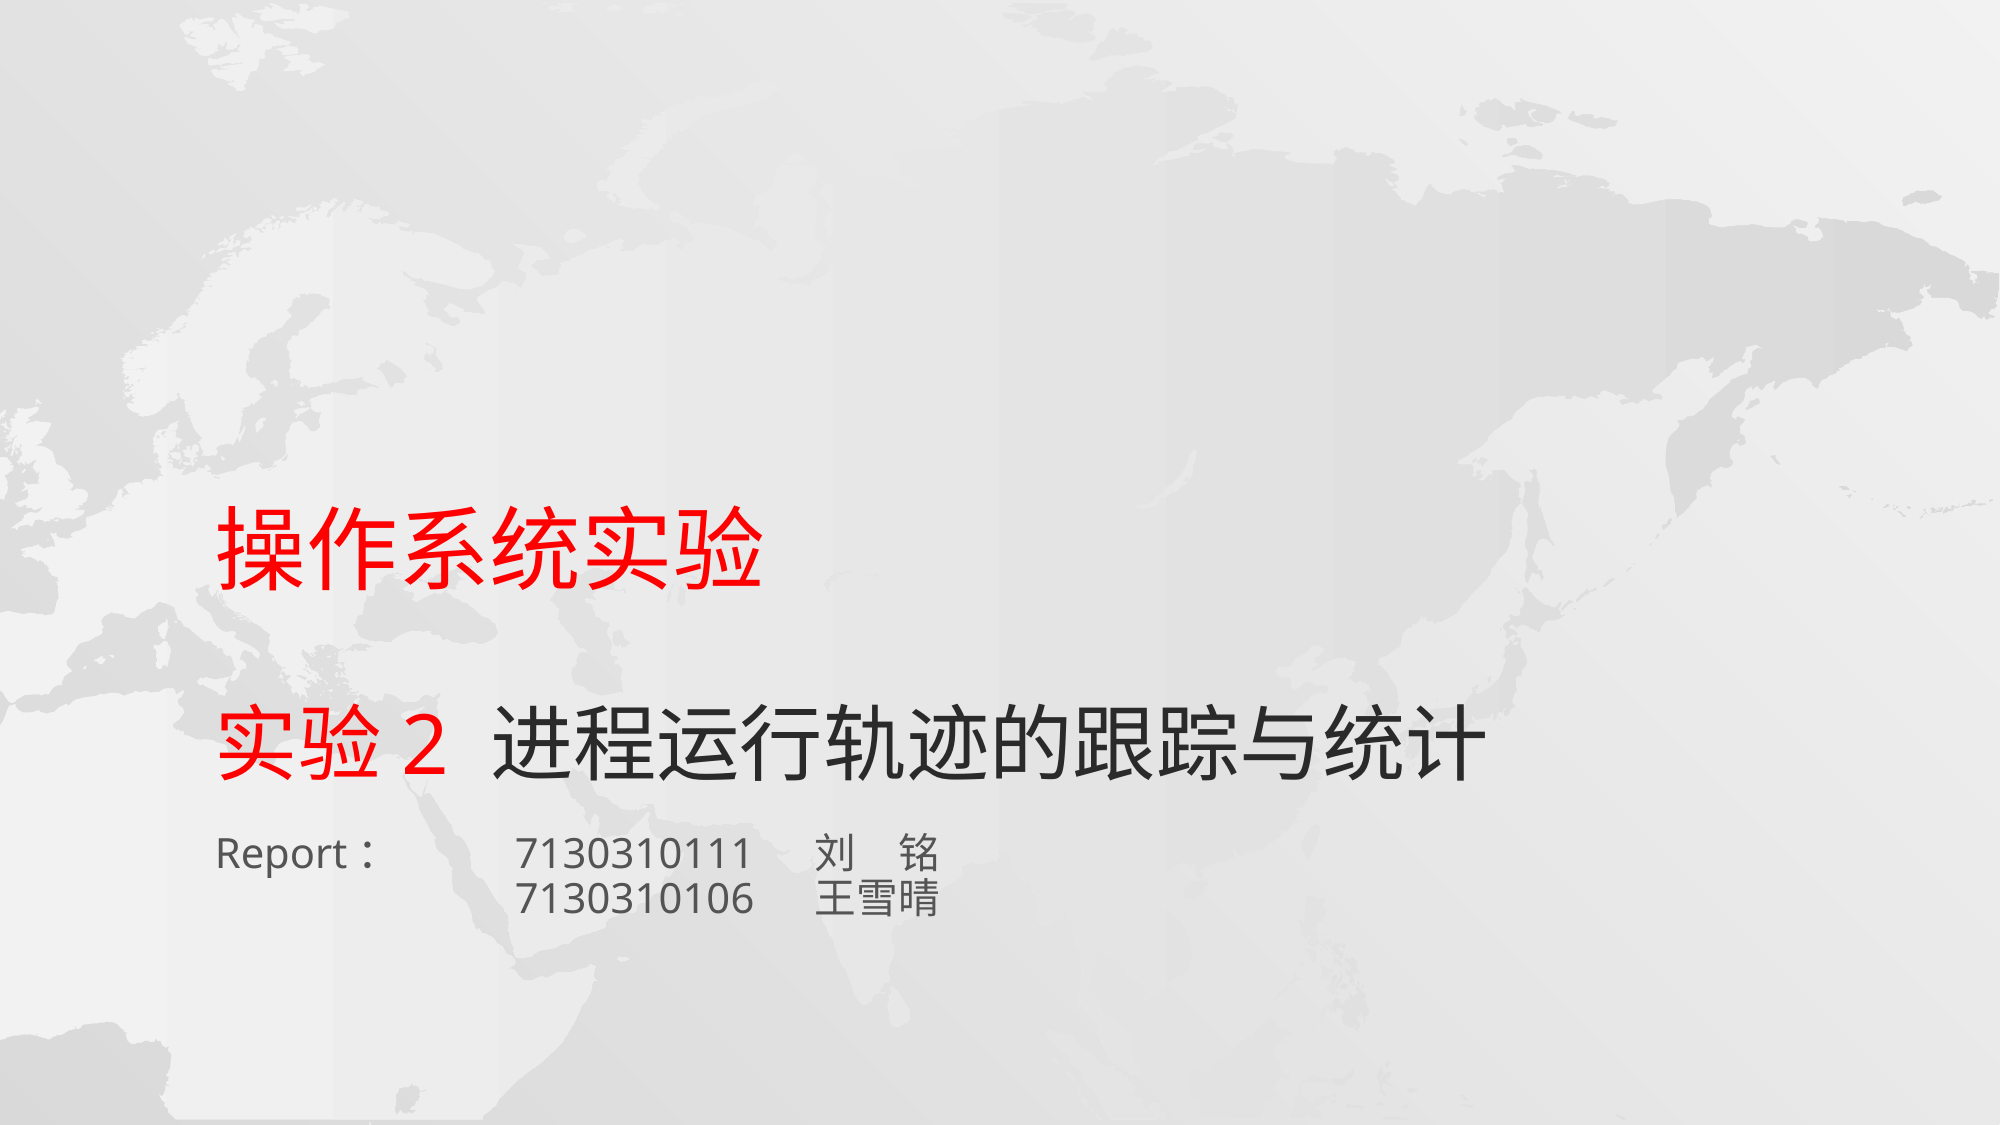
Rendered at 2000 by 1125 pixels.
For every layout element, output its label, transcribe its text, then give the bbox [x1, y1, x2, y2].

title 操作系统实验 实验2 进程运行轨迹的跟踪与统计 [199, 299, 1800, 800]
subtitle Report： 7130310111 刘 铭 7130310106 王雪晴 [199, 825, 1488, 1013]
